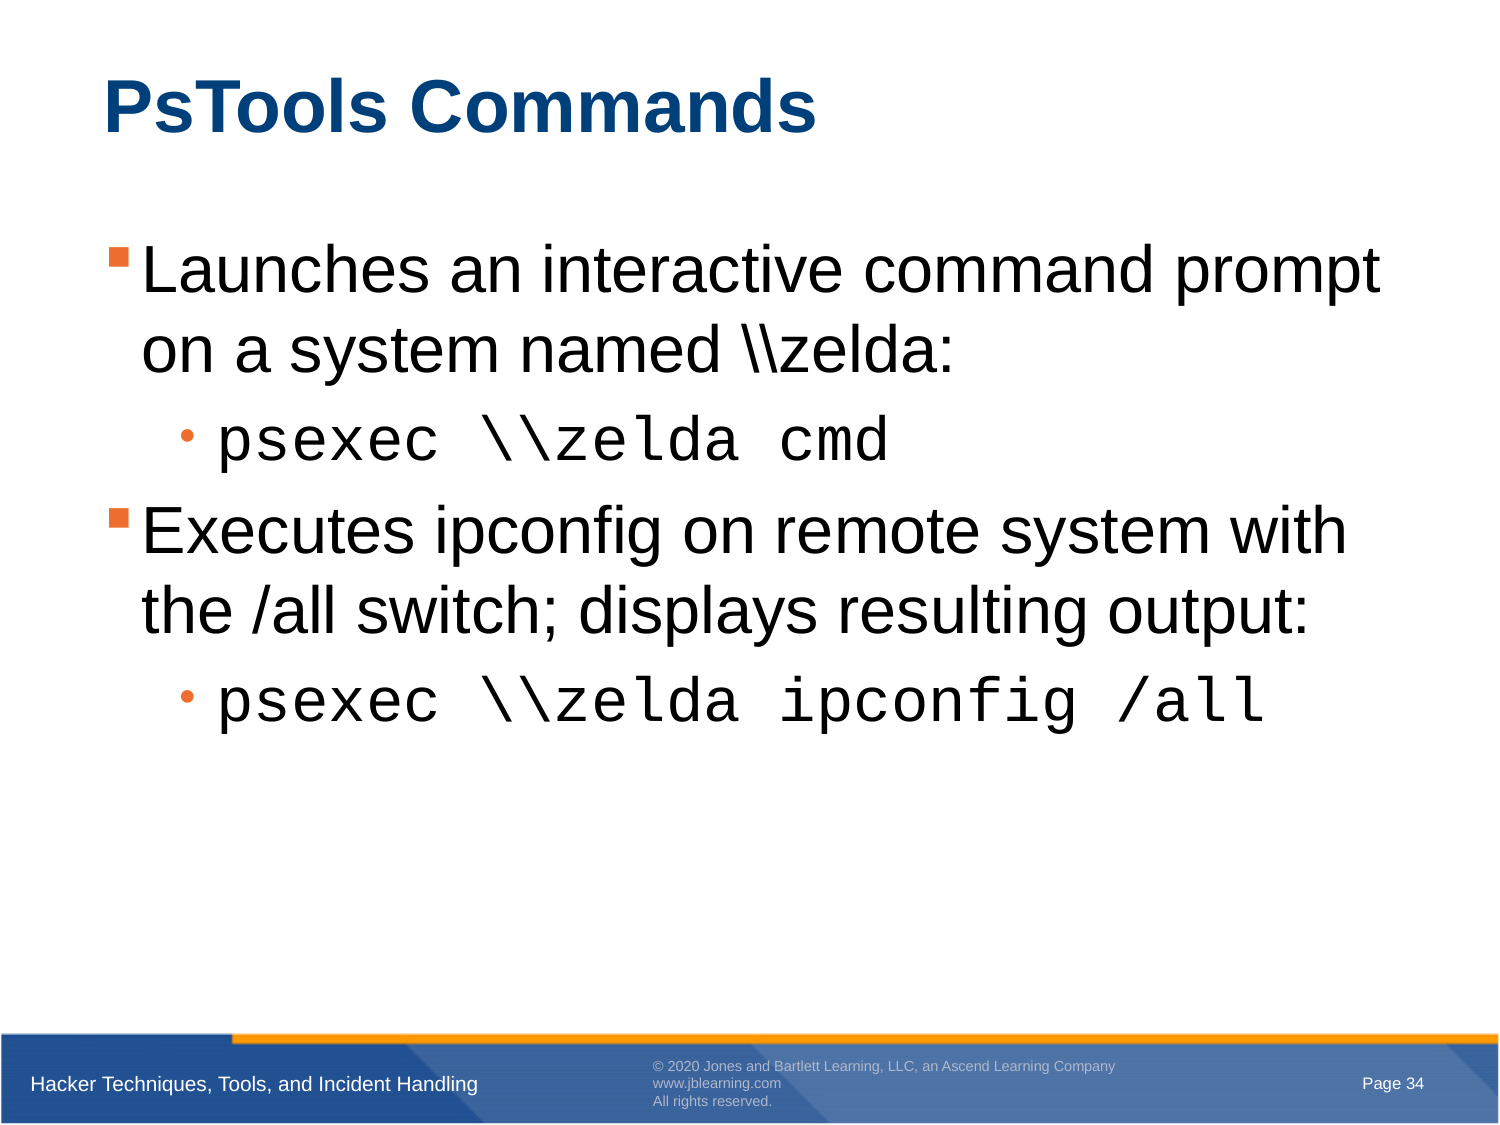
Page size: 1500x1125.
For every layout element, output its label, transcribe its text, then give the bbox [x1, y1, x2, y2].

picture [0, 1032, 1500, 1125]
list Launches an interactive command prompt on a system named \\zelda: psexec \\zelda cmd Executes ipconfig on remote system with the /all switch; displays resulting output: psexec \\zelda ipconfig /all [88, 218, 1451, 939]
title PsTools Commands [88, 49, 1451, 129]
